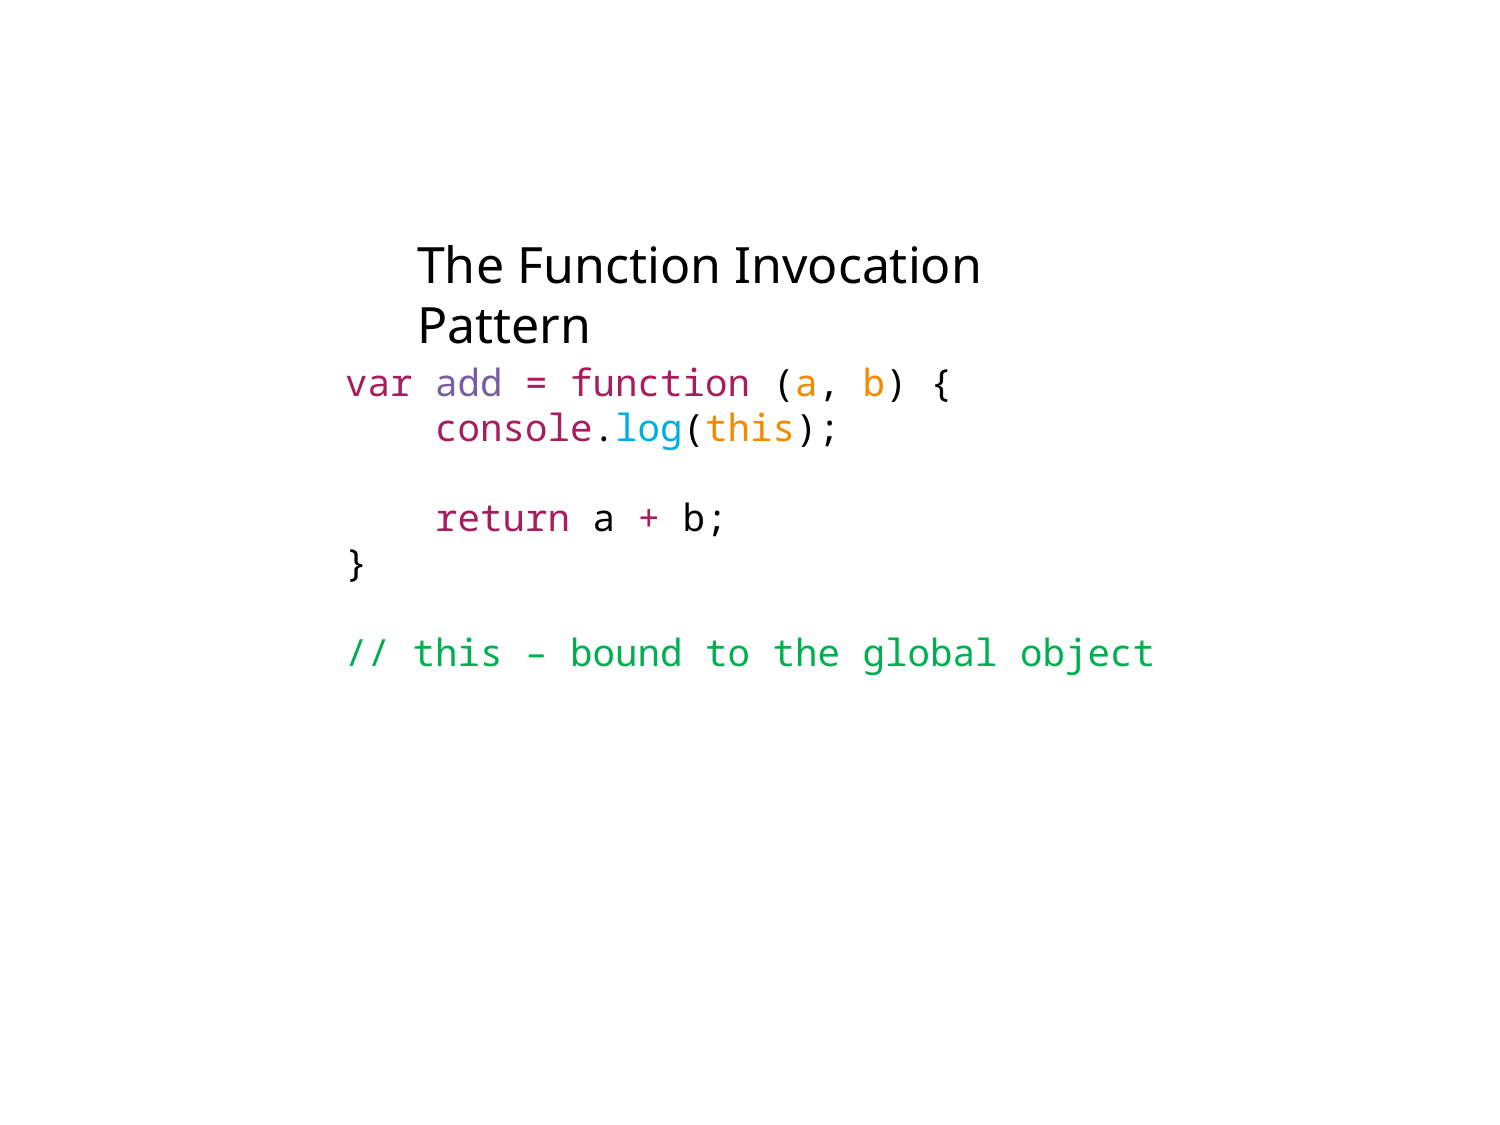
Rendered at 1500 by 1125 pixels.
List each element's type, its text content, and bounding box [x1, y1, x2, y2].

text_box var add = function (a, b) { console.log(this); return a + b; } // this – bound to the global object [330, 351, 1170, 682]
text_box The Function Invocation Pattern [402, 225, 1098, 351]
